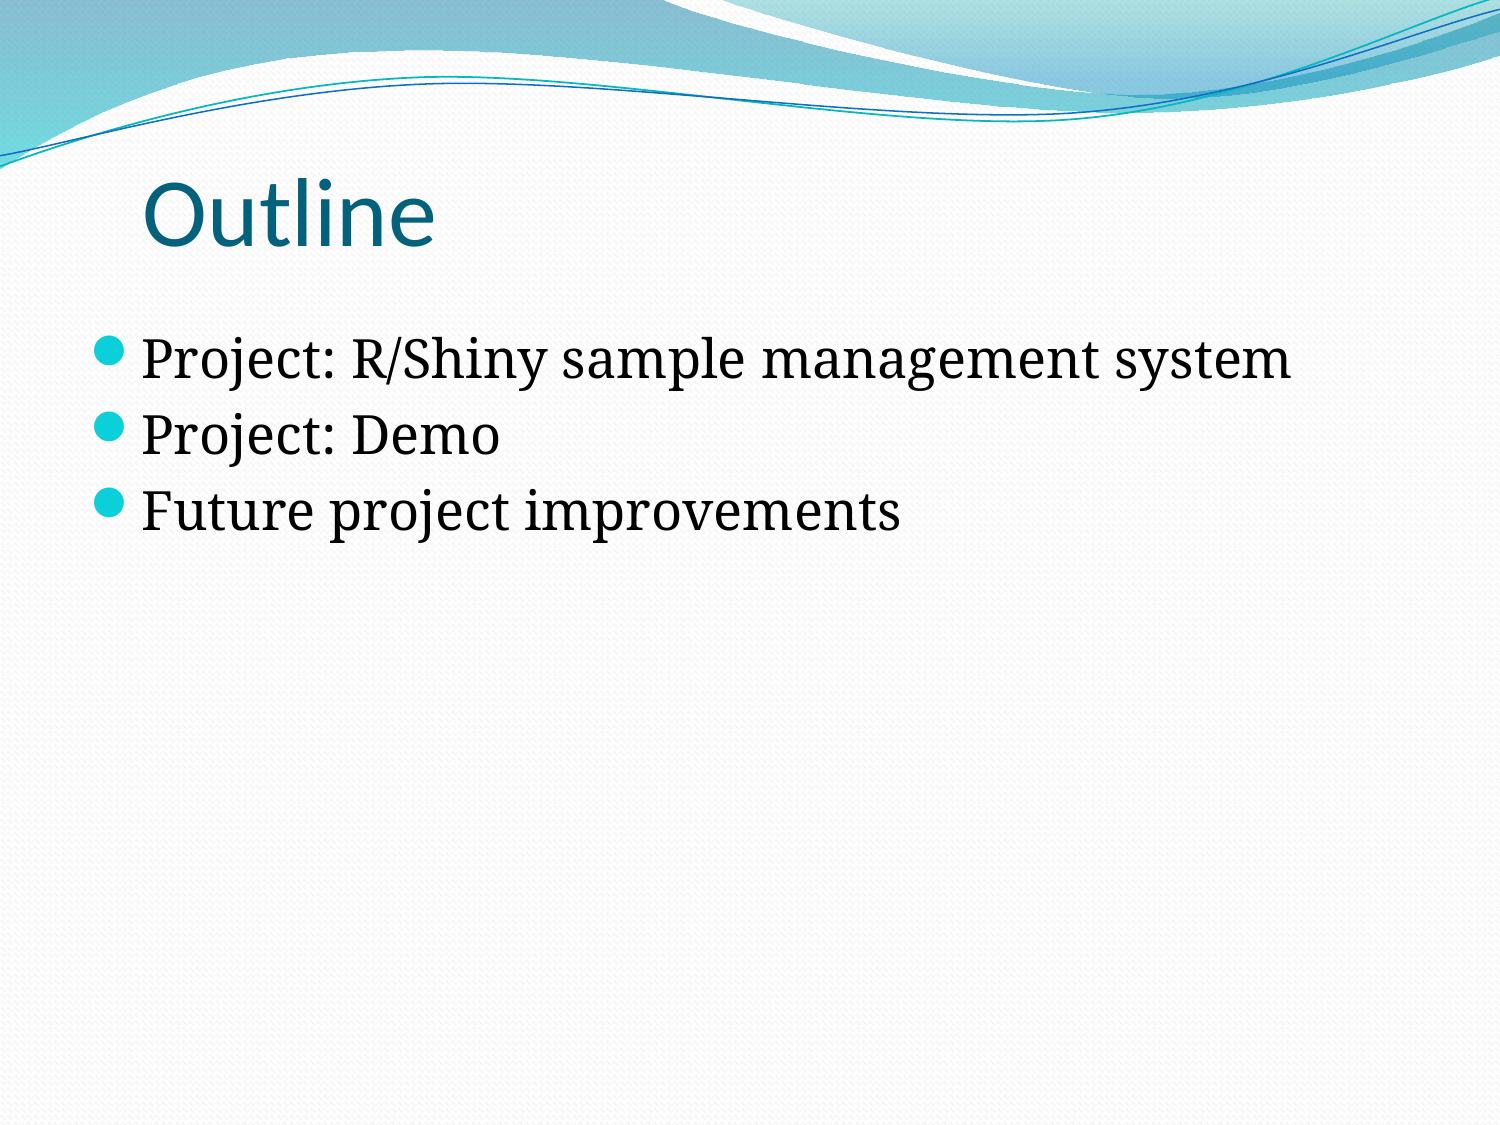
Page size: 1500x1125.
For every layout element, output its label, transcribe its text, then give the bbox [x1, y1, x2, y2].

title Outline [142, 141, 1482, 267]
list Project: R/Shiny sample management system Project: Demo Future project improvements [75, 317, 1425, 1038]
